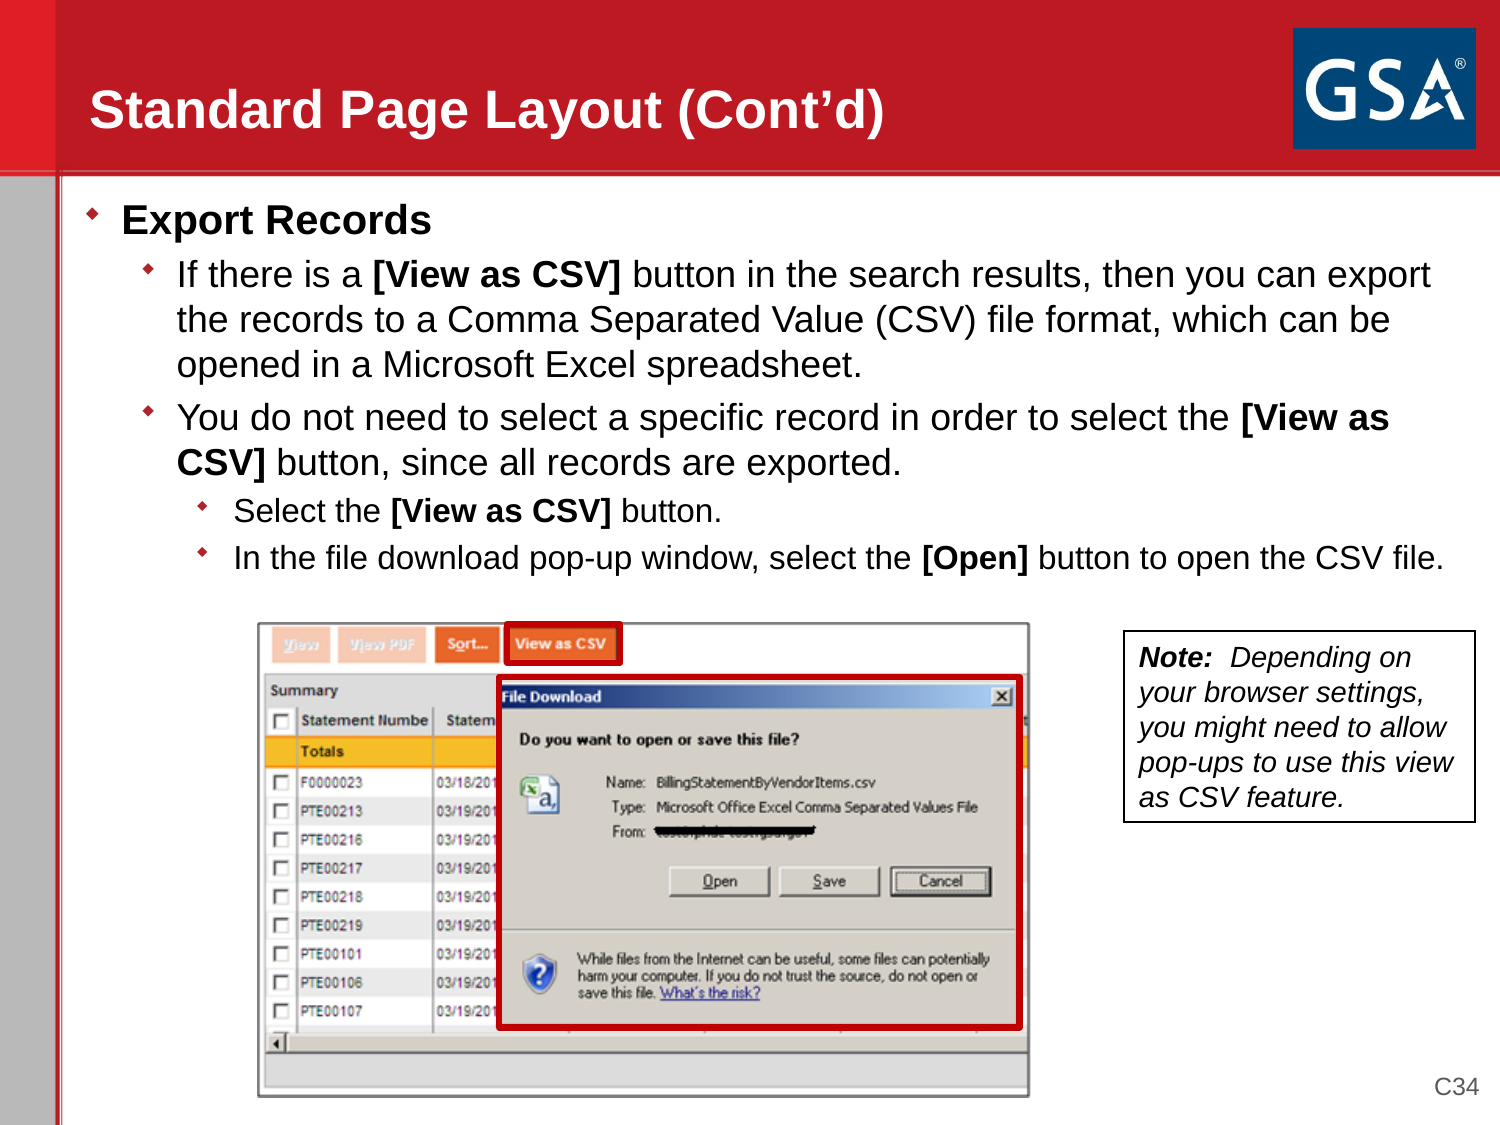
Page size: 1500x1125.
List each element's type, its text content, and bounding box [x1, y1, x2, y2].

text_box Note: Depending on your browser settings, you might need to allow pop-ups to use this view as CSV feature. [1123, 630, 1476, 822]
text_box C34 [1419, 1063, 1500, 1109]
picture [256, 622, 1033, 1099]
title Standard Page Layout (Cont’d) [74, 54, 1440, 148]
list Export Records If there is a [View as CSV] button in the search results, then you can export the records to a Comma Separated Value (CSV) file format, which can be opened in a Microsoft Excel spreadsheet. You do not need to select a specific record in order to select the [View as CSV] button, since all records are exported. Select the [View as CSV] button. In the file download pop-up window, select the [Open] button to open the CSV file. [68, 184, 1488, 636]
picture [0, 0, 1500, 1125]
